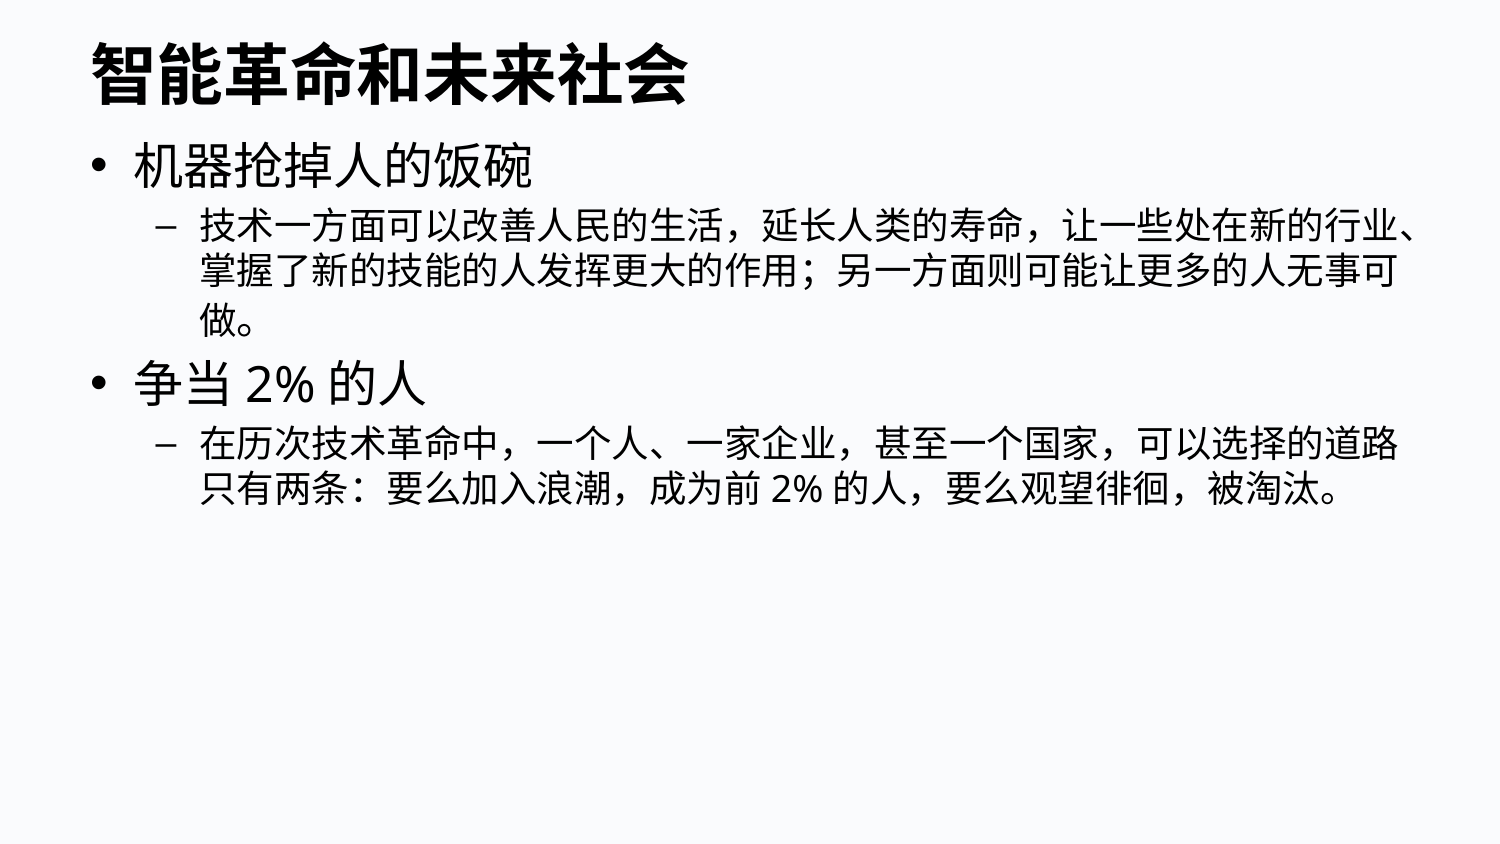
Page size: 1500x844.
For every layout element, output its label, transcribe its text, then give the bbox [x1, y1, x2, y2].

title 智能革命和未来社会 [75, 20, 1425, 126]
list 机器抢掉人的饭碗 技术一方面可以改善人民的生活，延长人类的寿命，让一些处在新的行业、掌握了新的技能的人发挥更大的作用；另一方面则可能让更多的人无事可做。 争当2%的人 在历次技术革命中，一个人、一家企业，甚至一个国家，可以选择的道路只有两条：要么加入浪潮，成为前2%的人，要么观望徘徊，被淘汰。 [75, 126, 1425, 800]
